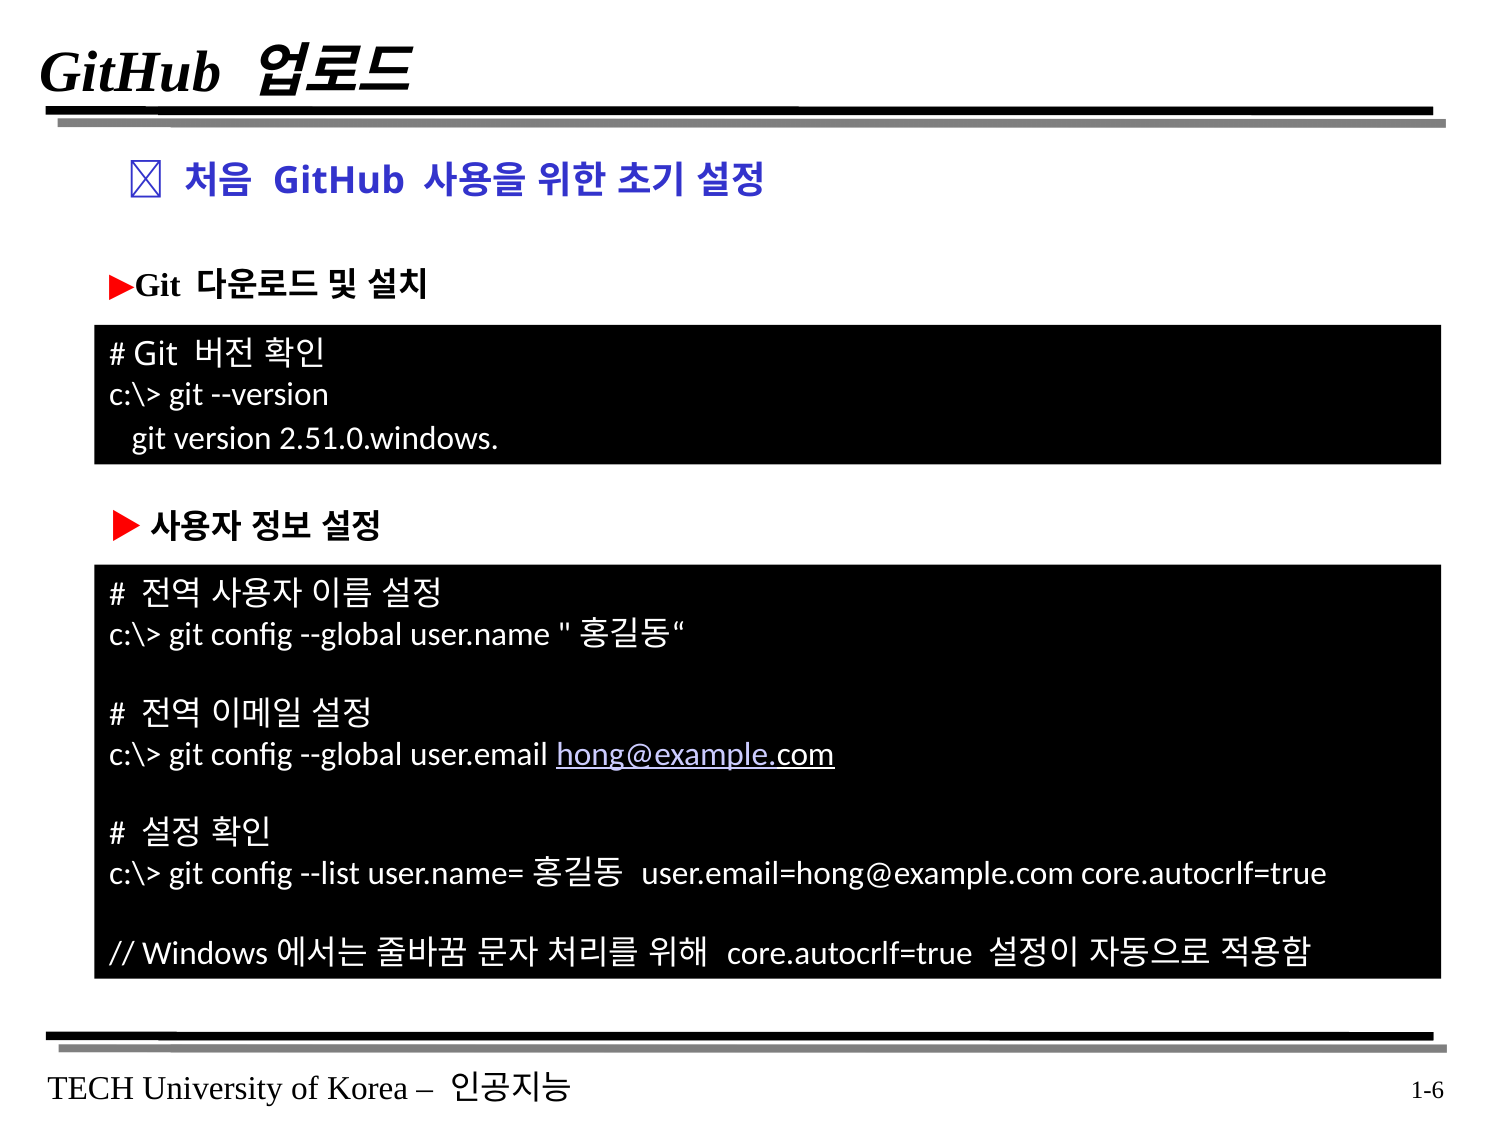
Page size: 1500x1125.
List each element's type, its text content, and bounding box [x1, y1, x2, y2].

slide_number 1-6 [1333, 1066, 1460, 1115]
text_box ▶Git 다운로드 및 설치 [94, 256, 620, 311]
text_box # Git 버전 확인 c:\> git --version git version 2.51.0.windows.2 [94, 324, 1442, 465]
title GitHub 업로드 [25, 25, 1301, 101]
text_box ▶사용자 정보 설정 [94, 498, 620, 553]
text_box # 전역 사용자 이름 설정 c:\> git config --global user.name "홍길동“ # 전역 이메일 설정 c:\> git config --global user.email hong@example.com # 설정 확인 c:\> git config --list user.name=홍길동 user.email=hong@example.com core.autocrlf=true // Windows에서는 줄바꿈 문자 처리를 위해 core.autocrlf=true 설정이 자동으로 적용함 [94, 564, 1442, 979]
list 🚀 처음 GitHub 사용을 위한 초기 설정 [112, 148, 1411, 209]
